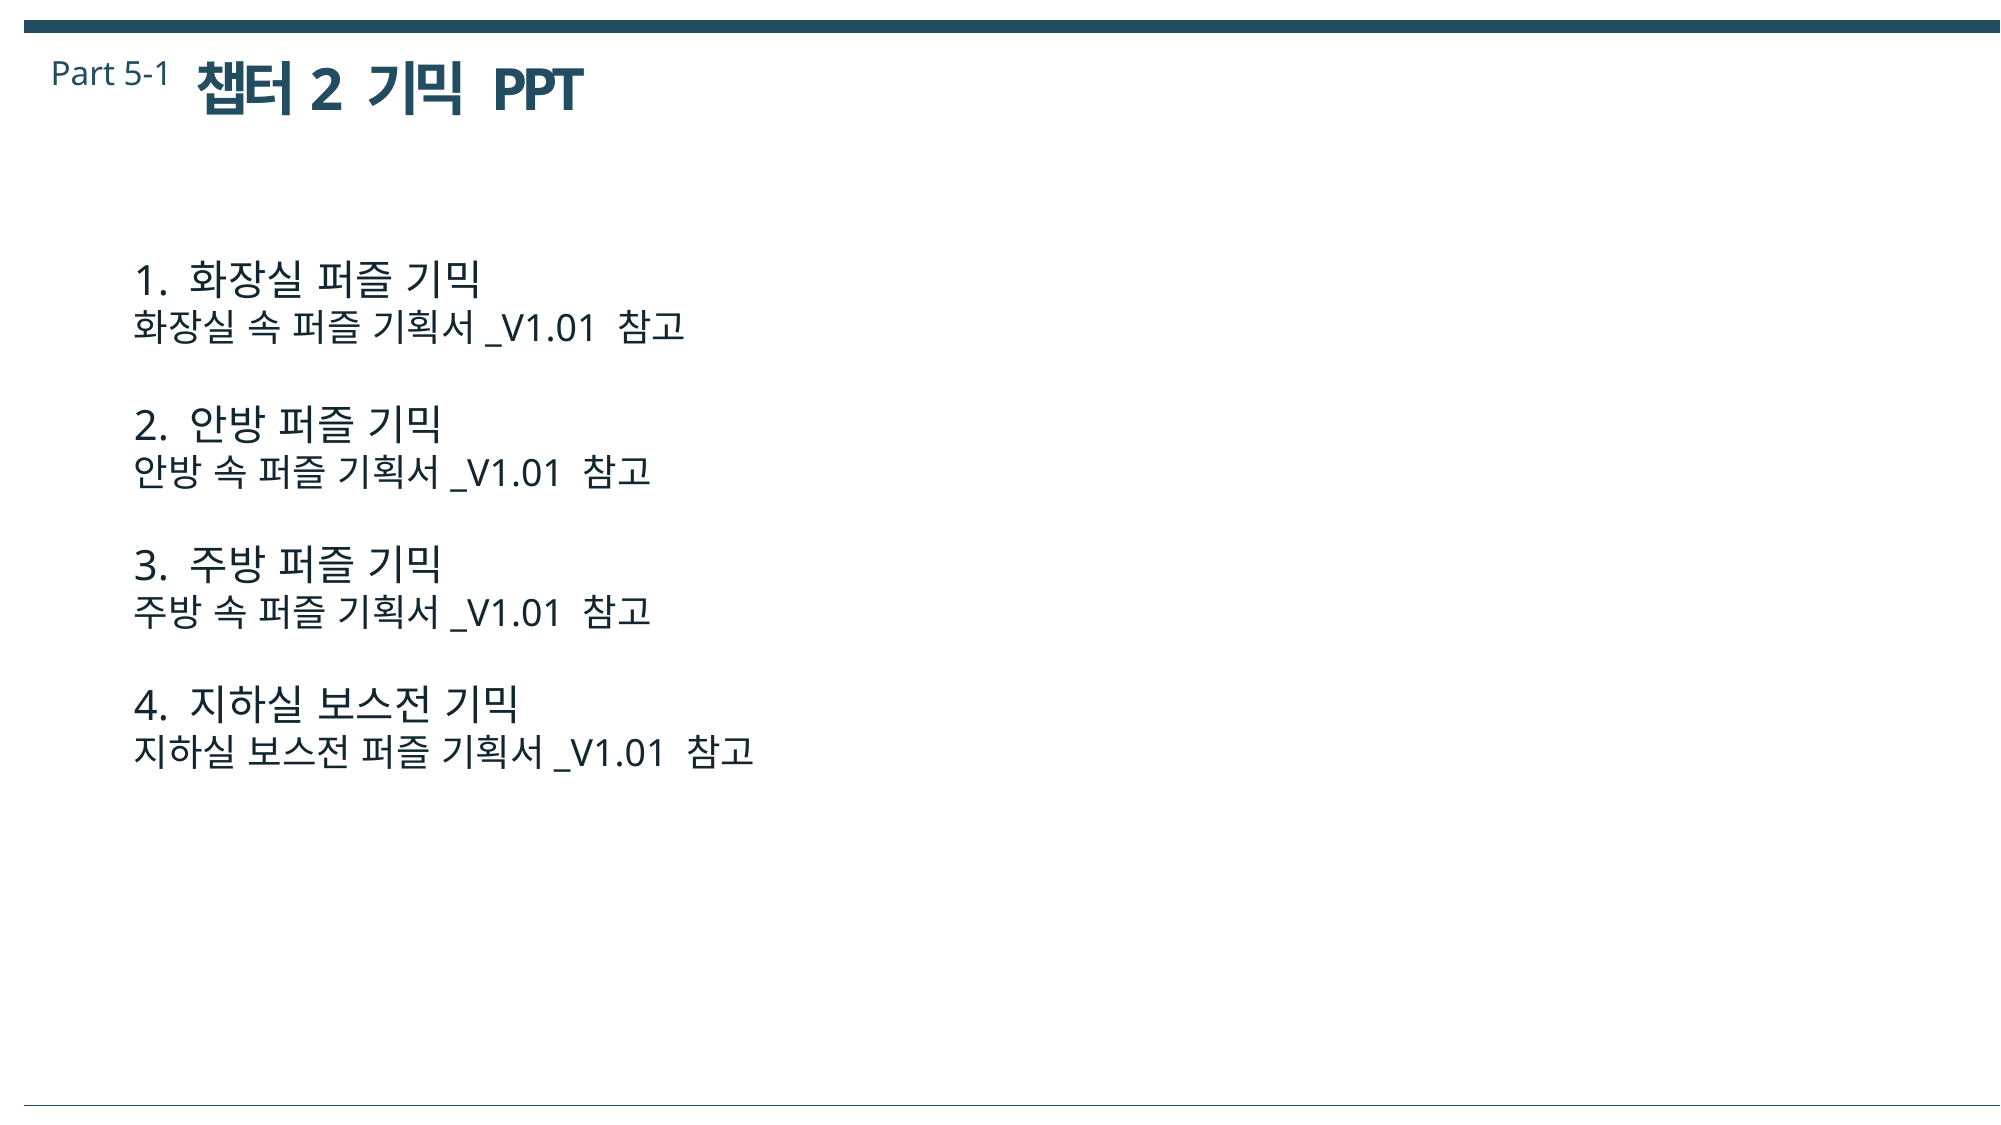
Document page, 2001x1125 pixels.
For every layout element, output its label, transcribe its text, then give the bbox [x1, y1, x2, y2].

text_box 1. 화장실 퍼즐 기믹 화장실 속 퍼즐 기획서_V1.01 참고 2. 안방 퍼즐 기믹 안방 속 퍼즐 기획서_V1.01 참고 3. 주방 퍼즐 기믹 주방 속 퍼즐 기획서_V1.01 참고 4. 지하실 보스전 기믹 지하실 보스전 퍼즐 기획서_V1.01 참고 [119, 246, 1732, 872]
text_box 챕터2 기믹 PPT [180, 44, 600, 130]
text_box Part 5-1 [35, 44, 180, 100]
